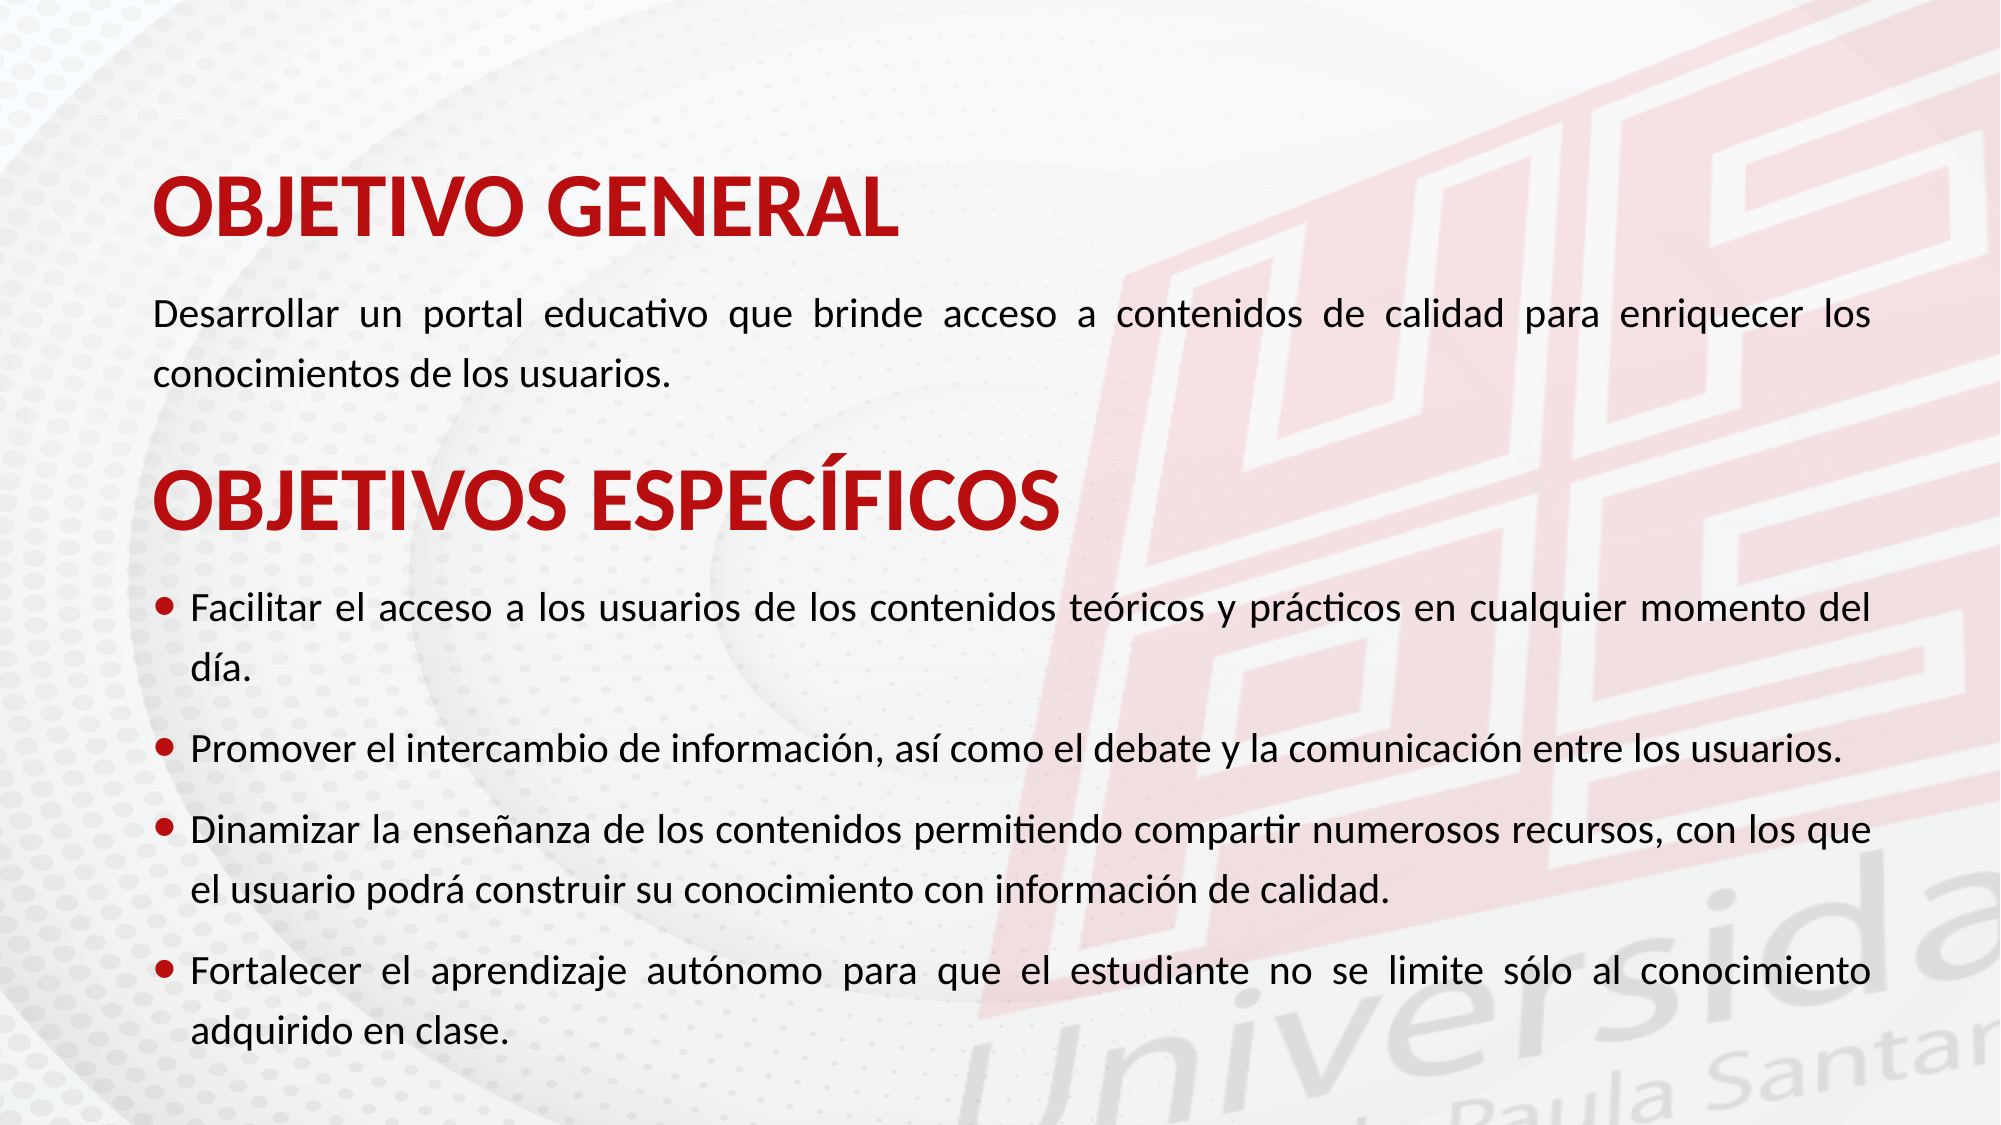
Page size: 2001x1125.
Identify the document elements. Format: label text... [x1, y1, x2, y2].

list Objetivo General Desarrollar un portal educativo que brinde acceso a contenidos de calidad para enriquecer los conocimientos de los usuarios. Objetivos Específicos Facilitar el acceso a los usuarios de los contenidos teóricos y prácticos en cualquier momento del día. Promover el intercambio de información, así como el debate y la comunicación entre los usuarios. Dinamizar la enseñanza de los contenidos permitiendo compartir numerosos recursos, con los que el usuario podrá construir su conocimiento con información de calidad. Fortalecer el aprendizaje autónomo para que el estudiante no se limite sólo al conocimiento adquirido en clase. [137, 115, 1888, 1068]
picture [0, 0, 2001, 1125]
